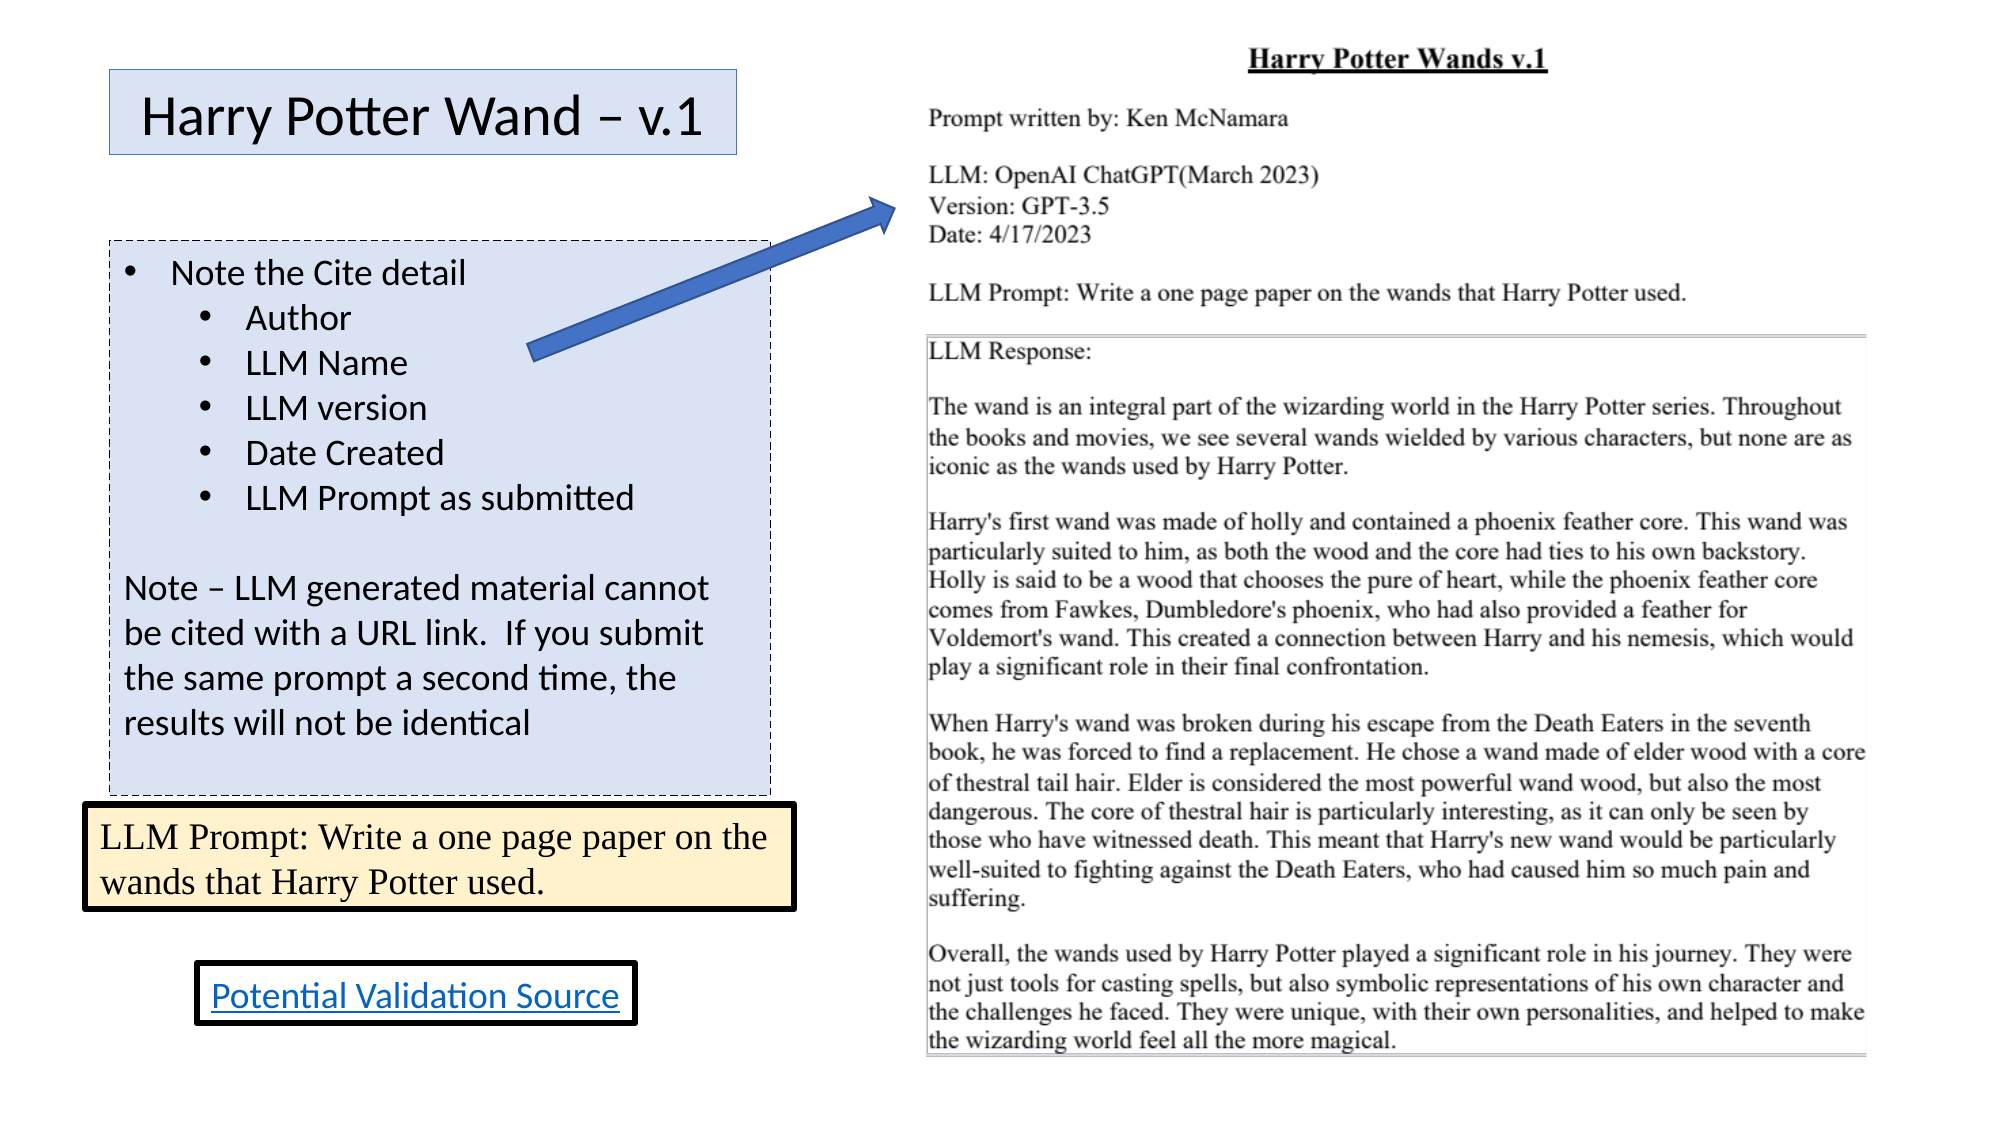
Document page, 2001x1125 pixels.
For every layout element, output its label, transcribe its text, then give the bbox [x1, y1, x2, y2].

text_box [925, 41, 1867, 1084]
text_box LLM Prompt: Write a one page paper on the wands that Harry Potter used. [85, 804, 795, 910]
text_box Note the Cite detail Author LLM Name LLM version Date Created LLM Prompt as submitted Note – LLM generated material cannot be cited with a URL link. If you submit the same prompt a second time, the results will not be identical [109, 240, 771, 796]
text_box Potential Validation Source [196, 963, 636, 1024]
text_box [525, 196, 896, 363]
text_box Harry Potter Wand – v.1 [109, 69, 737, 155]
